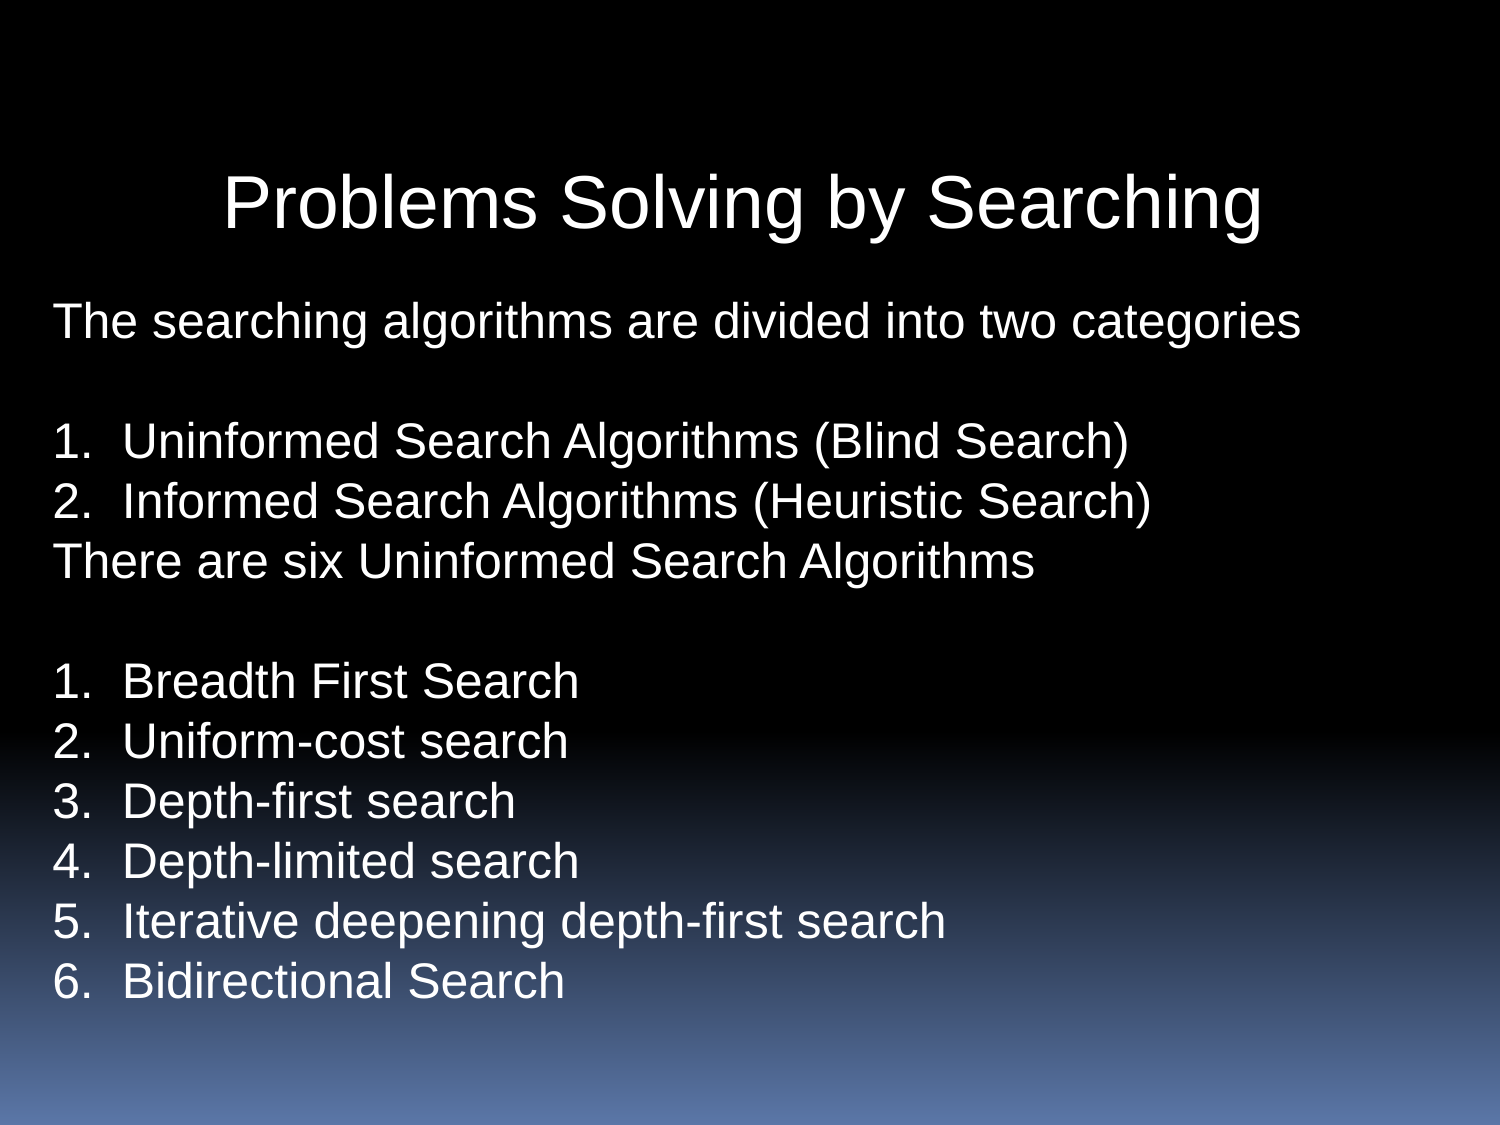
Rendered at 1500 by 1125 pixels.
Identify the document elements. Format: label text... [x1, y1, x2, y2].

text_box Problems Solving by Searching The searching algorithms are divided into two categories 1. Uninformed Search Algorithms (Blind Search) 2. Informed Search Algorithms (Heuristic Search) There are six Uninformed Search Algorithms 1. Breadth First Search 2. Uniform-cost search 3. Depth-first search 4. Depth-limited search 5. Iterative deepening depth-first search 6. Bidirectional Search [37, 145, 1450, 1061]
